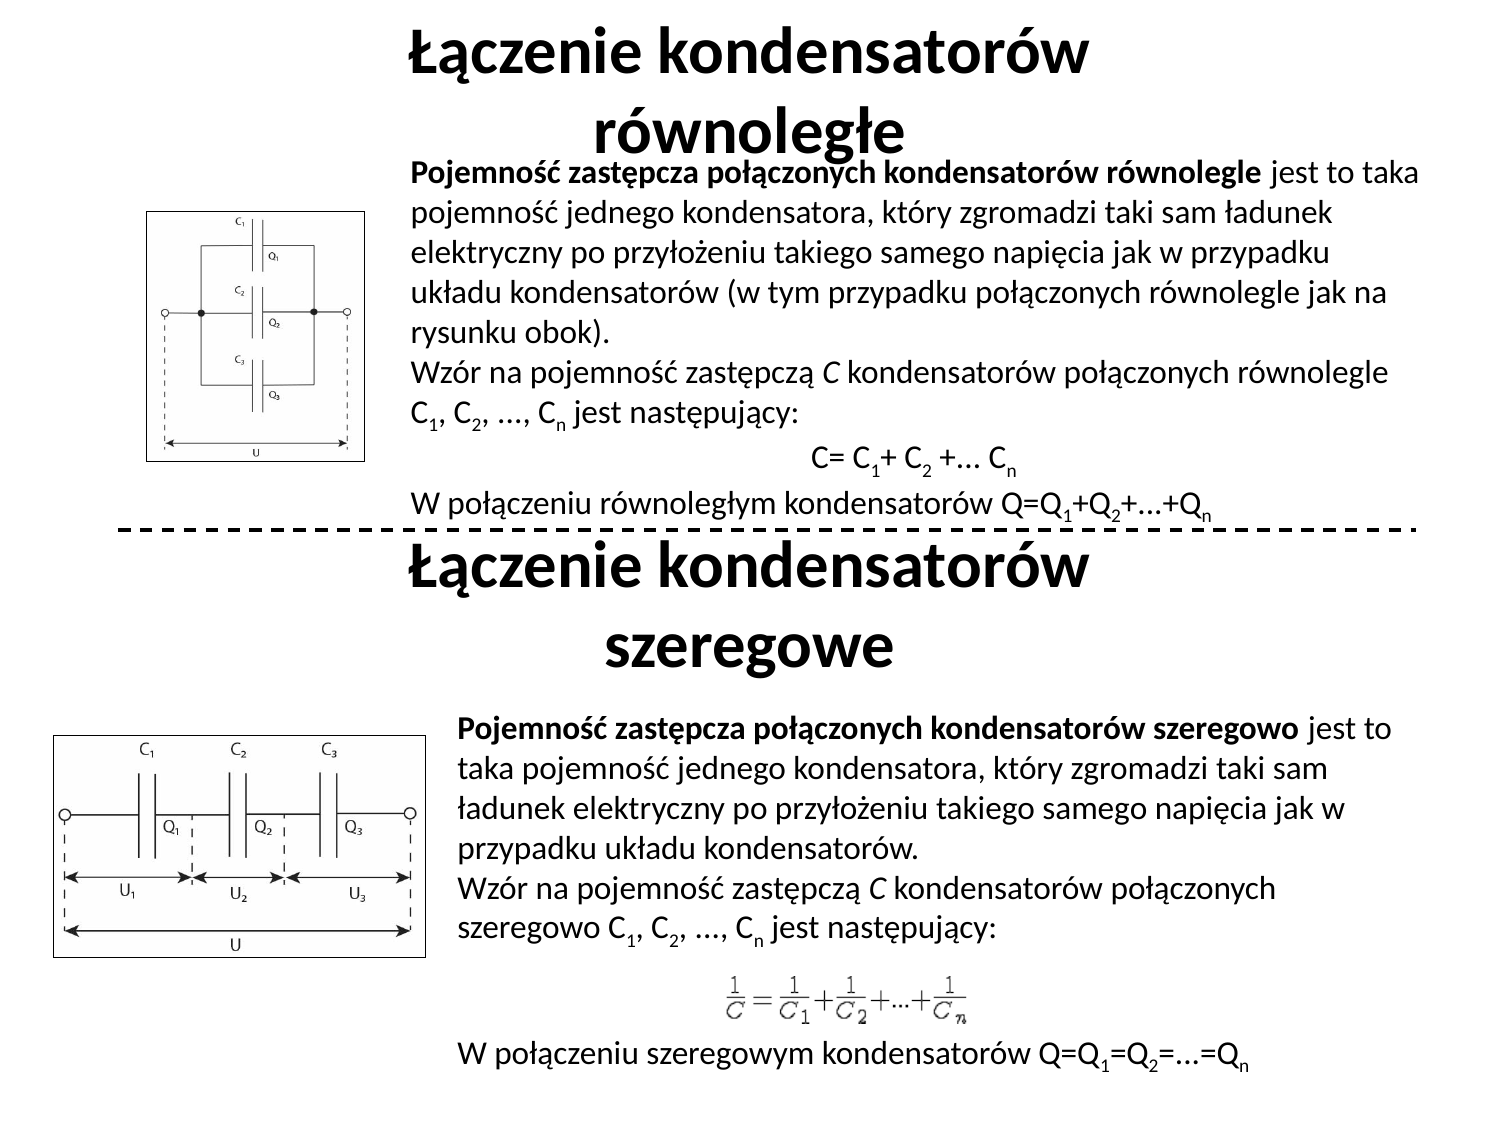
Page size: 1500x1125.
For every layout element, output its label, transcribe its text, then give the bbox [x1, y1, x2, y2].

picture [146, 211, 365, 462]
text_box Pojemność zastępcza połączonych kondensatorów szeregowo jest to taka pojemność jednego kondensatora, który zgromadzi taki sam ładunek elektryczny po przyłożeniu takiego samego napięcia jak w przypadku układu kondensatorów. Wzór na pojemność zastępczą C kondensatorów połączonych szeregowo C1, C2, ..., Cn jest następujący: W połączeniu szeregowym kondensatorów Q=Q1=Q2=...=Qn [442, 698, 1440, 1084]
text_box Pojemność zastępcza połączonych kondensatorów równolegle jest to taka pojemność jednego kondensatora, który zgromadzi taki sam ładunek elektryczny po przyłożeniu takiego samego napięcia jak w przypadku układu kondensatorów (w tym przypadku połączonych równolegle jak na rysunku obok). Wzór na pojemność zastępczą C kondensatorów połączonych równolegle C1, C2, ..., Cn jest następujący: C= C1+ C2 +... Cn W połączeniu równoległym kondensatorów Q=Q1+Q2+...+Qn [395, 143, 1440, 513]
text_box Łączenie kondensatorów równoległe [0, 0, 1500, 175]
text_box Łączenie kondensatorów szeregowe [0, 513, 1500, 689]
picture [53, 735, 426, 958]
picture [722, 976, 973, 1024]
